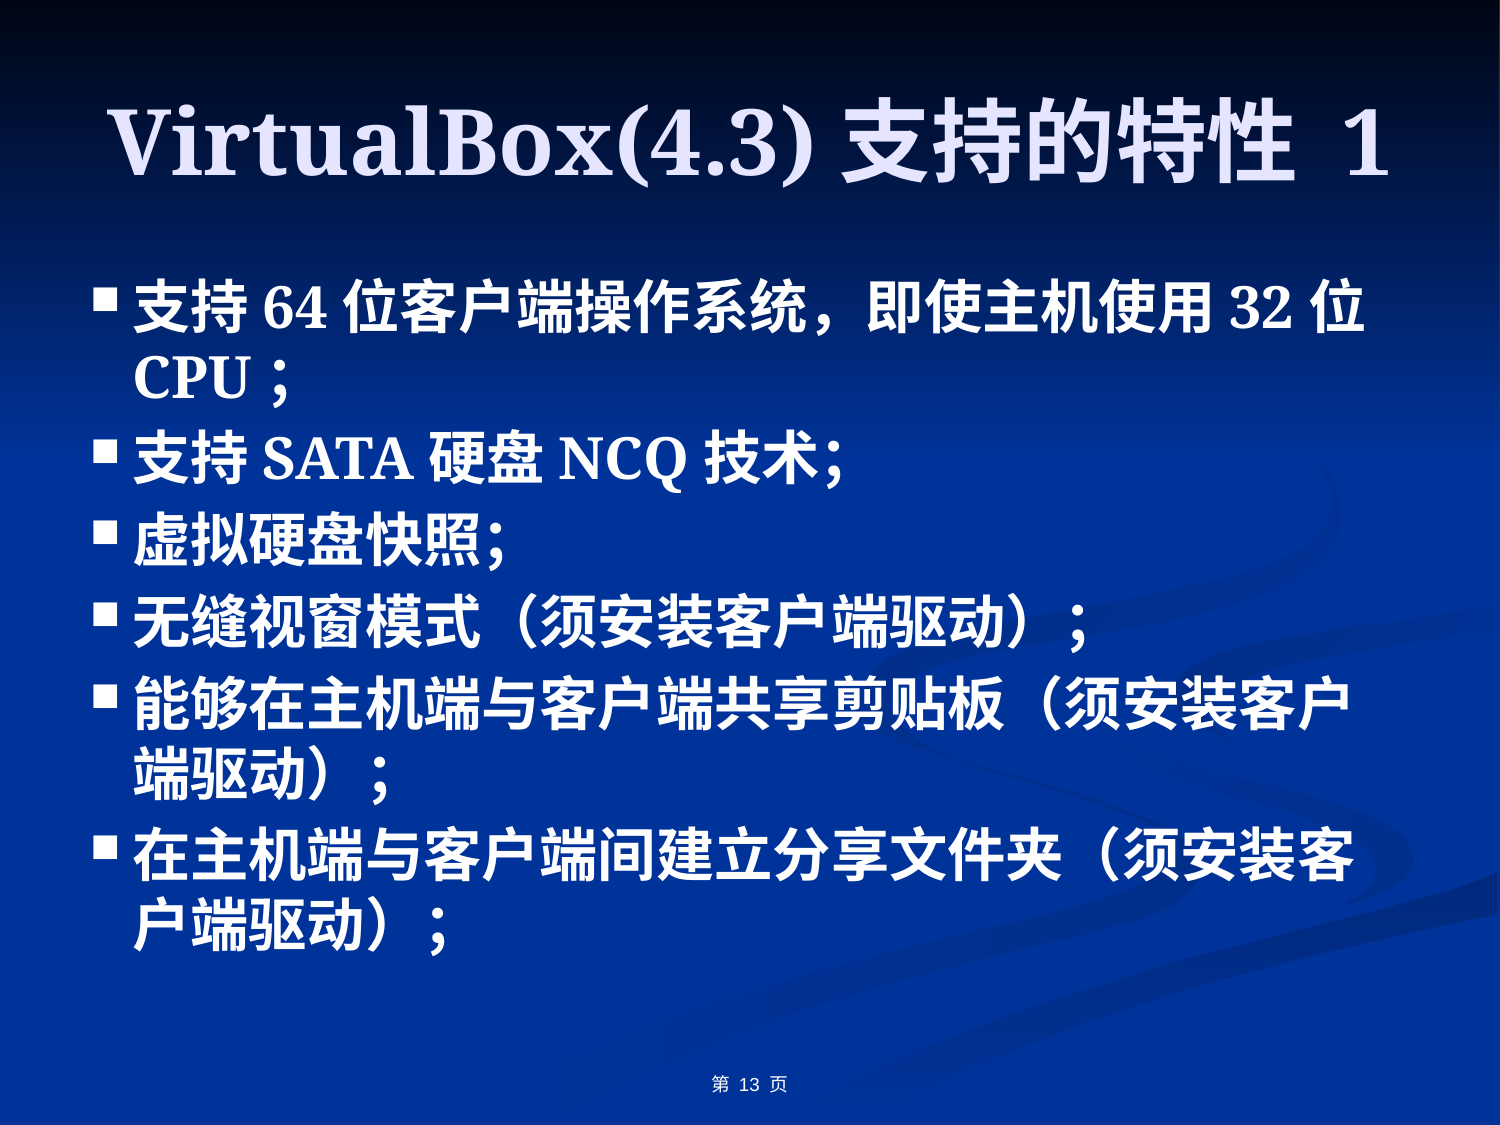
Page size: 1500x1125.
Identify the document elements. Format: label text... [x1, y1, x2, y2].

footer 第 页 [512, 1025, 988, 1104]
title VirtualBox(4.3)支持的特性 1 [75, 45, 1425, 233]
list 支持64位客户端操作系统，即使主机使用32位CPU； 支持SATA硬盘NCQ技术； 虚拟硬盘快照； 无缝视窗模式（须安装客户端驱动）； 能够在主机端与客户端共享剪贴板（须安装客户端驱动）； 在主机端与客户端间建立分享文件夹（须安装客户端驱动）； [75, 262, 1425, 1005]
